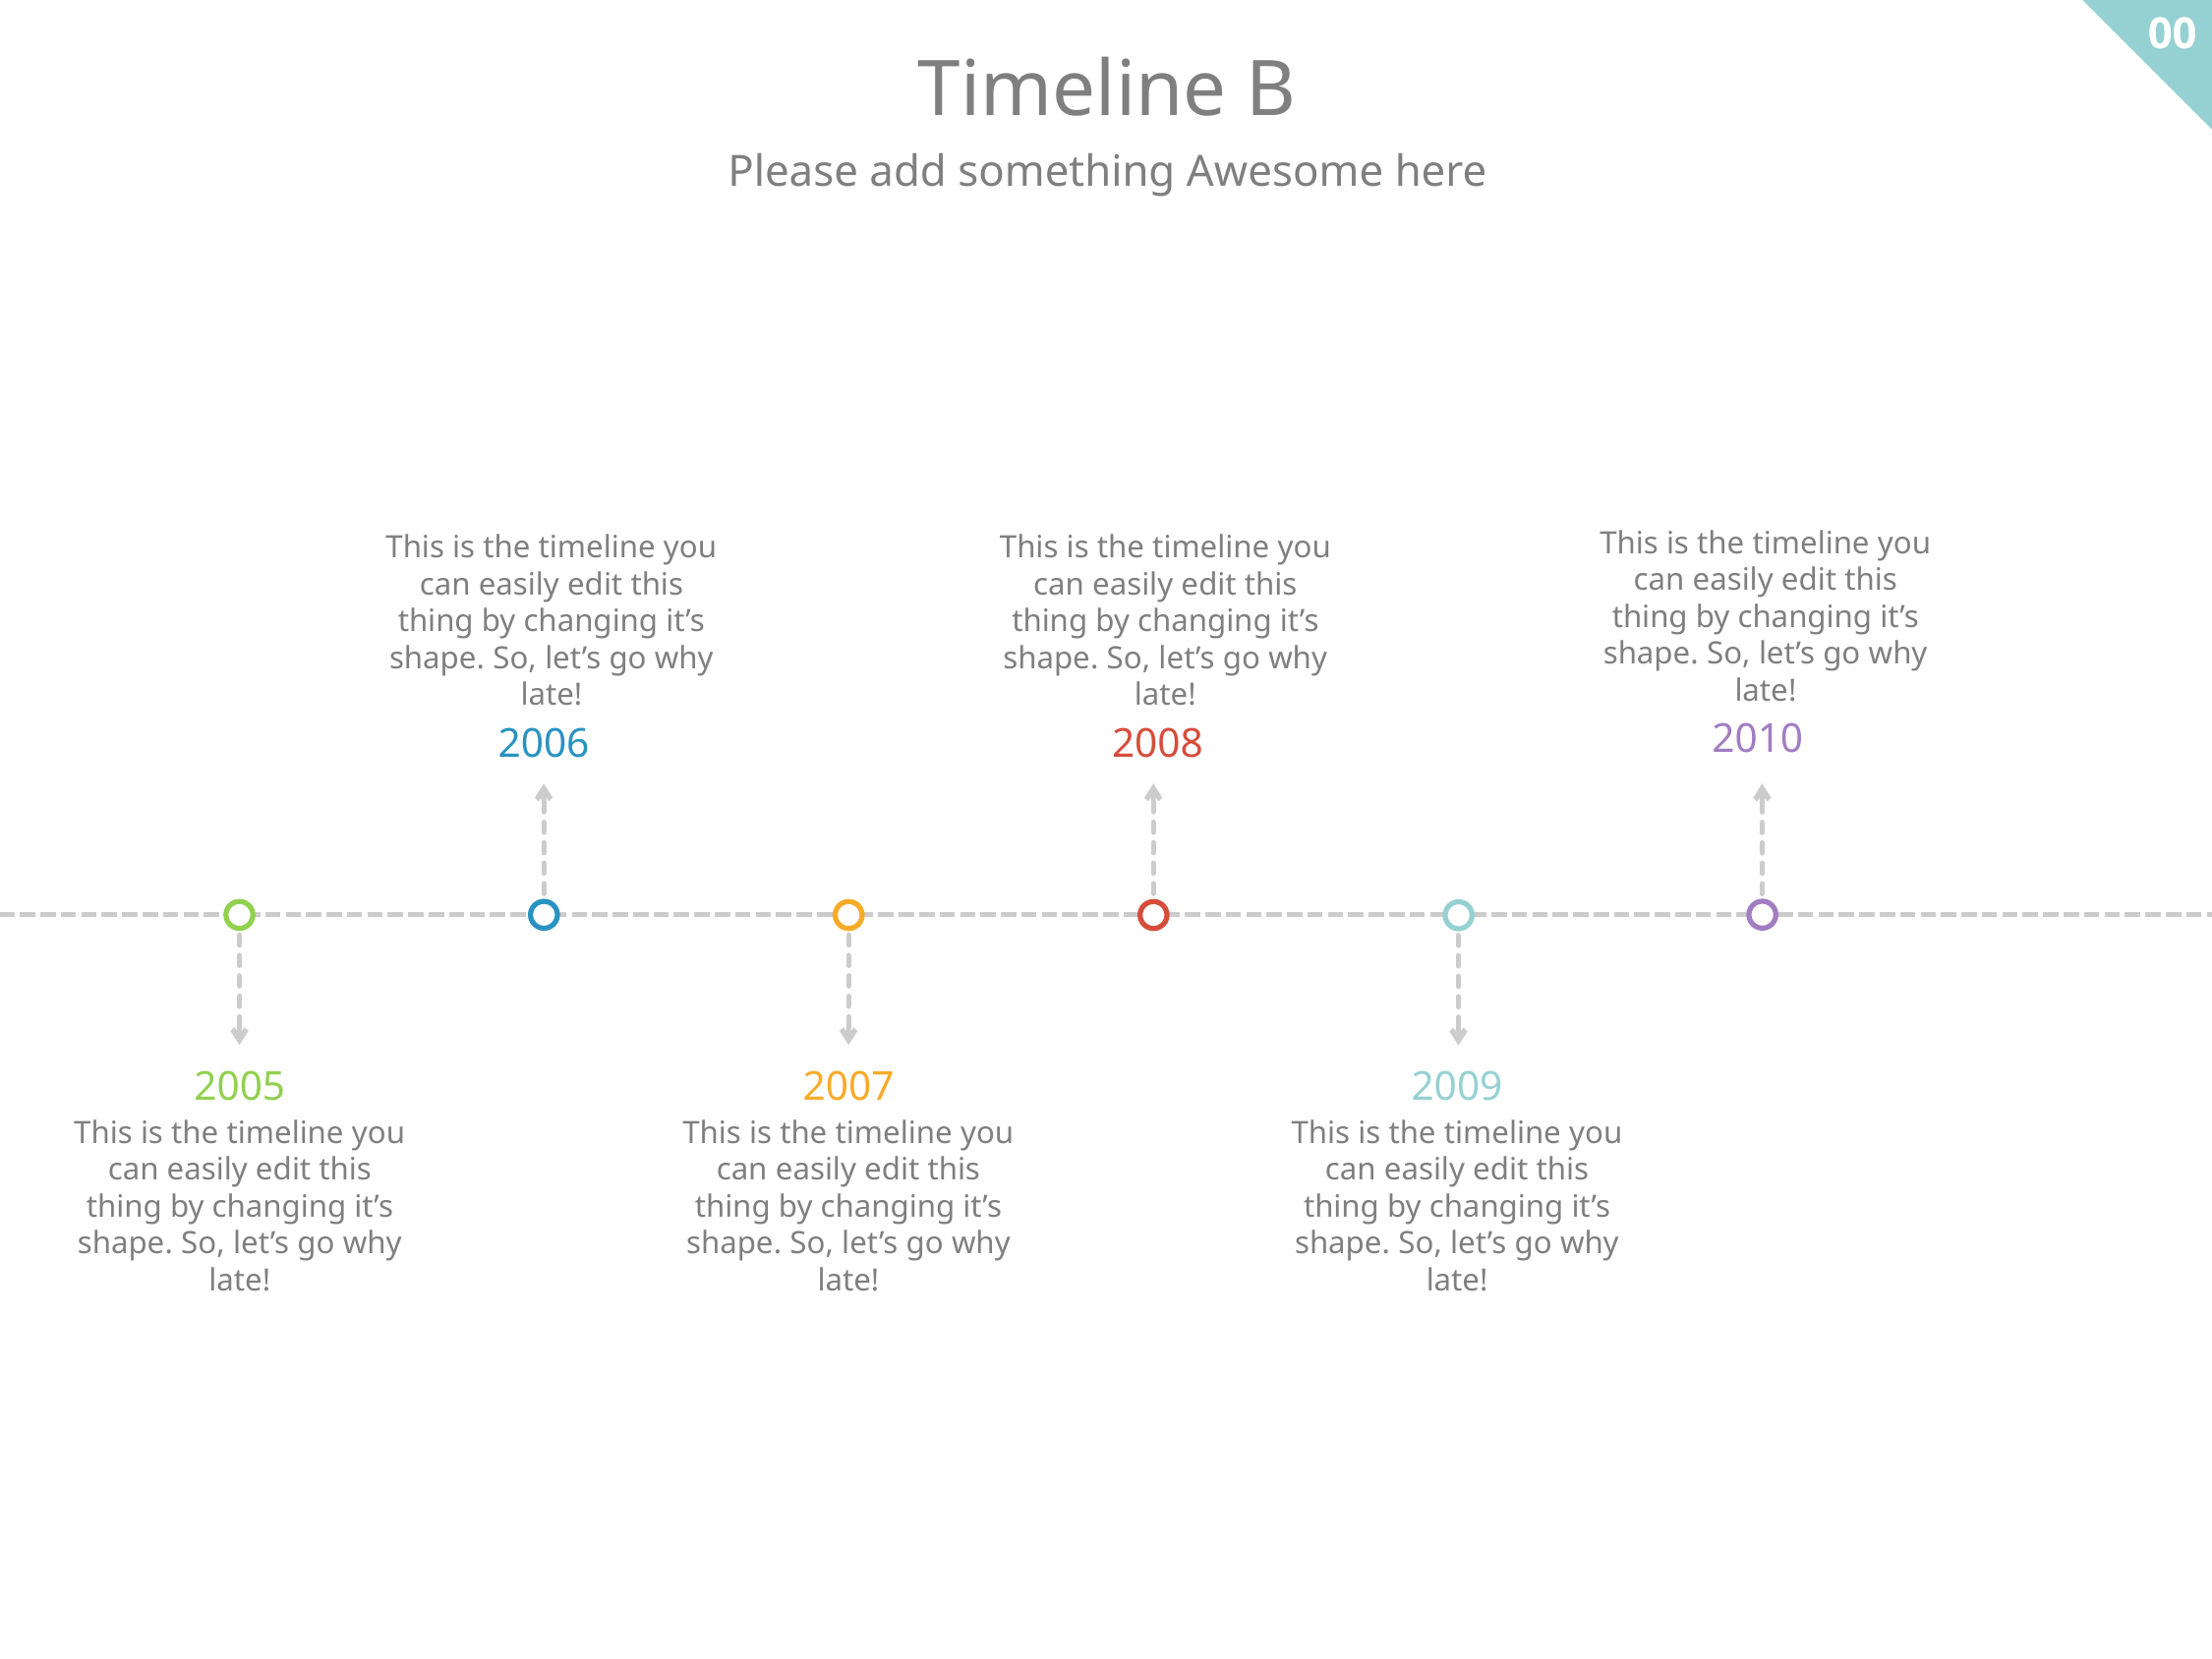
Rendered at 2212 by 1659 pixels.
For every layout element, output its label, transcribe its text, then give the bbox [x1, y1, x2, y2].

text_box Timeline B [903, 31, 1311, 136]
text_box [661, 1053, 1036, 1270]
text_box [1154, 900, 1168, 914]
text_box [834, 900, 863, 914]
text_box [1763, 899, 1777, 914]
text_box [529, 915, 559, 930]
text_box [52, 1053, 428, 1270]
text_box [1269, 1053, 1645, 1270]
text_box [978, 554, 1353, 773]
text_box [1444, 900, 1474, 914]
text_box [224, 915, 255, 930]
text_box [1578, 550, 1953, 769]
text_box [545, 900, 558, 914]
text_box [1747, 915, 1777, 930]
text_box [1138, 915, 1169, 930]
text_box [364, 554, 739, 773]
text_box Please add something Awesome here [713, 136, 1502, 202]
text_box [529, 900, 544, 914]
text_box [2080, 0, 2212, 130]
text_box [1443, 915, 1474, 931]
text_box [224, 900, 255, 914]
text_box [1747, 899, 1762, 914]
text_box [834, 915, 864, 930]
text_box [1138, 900, 1153, 914]
